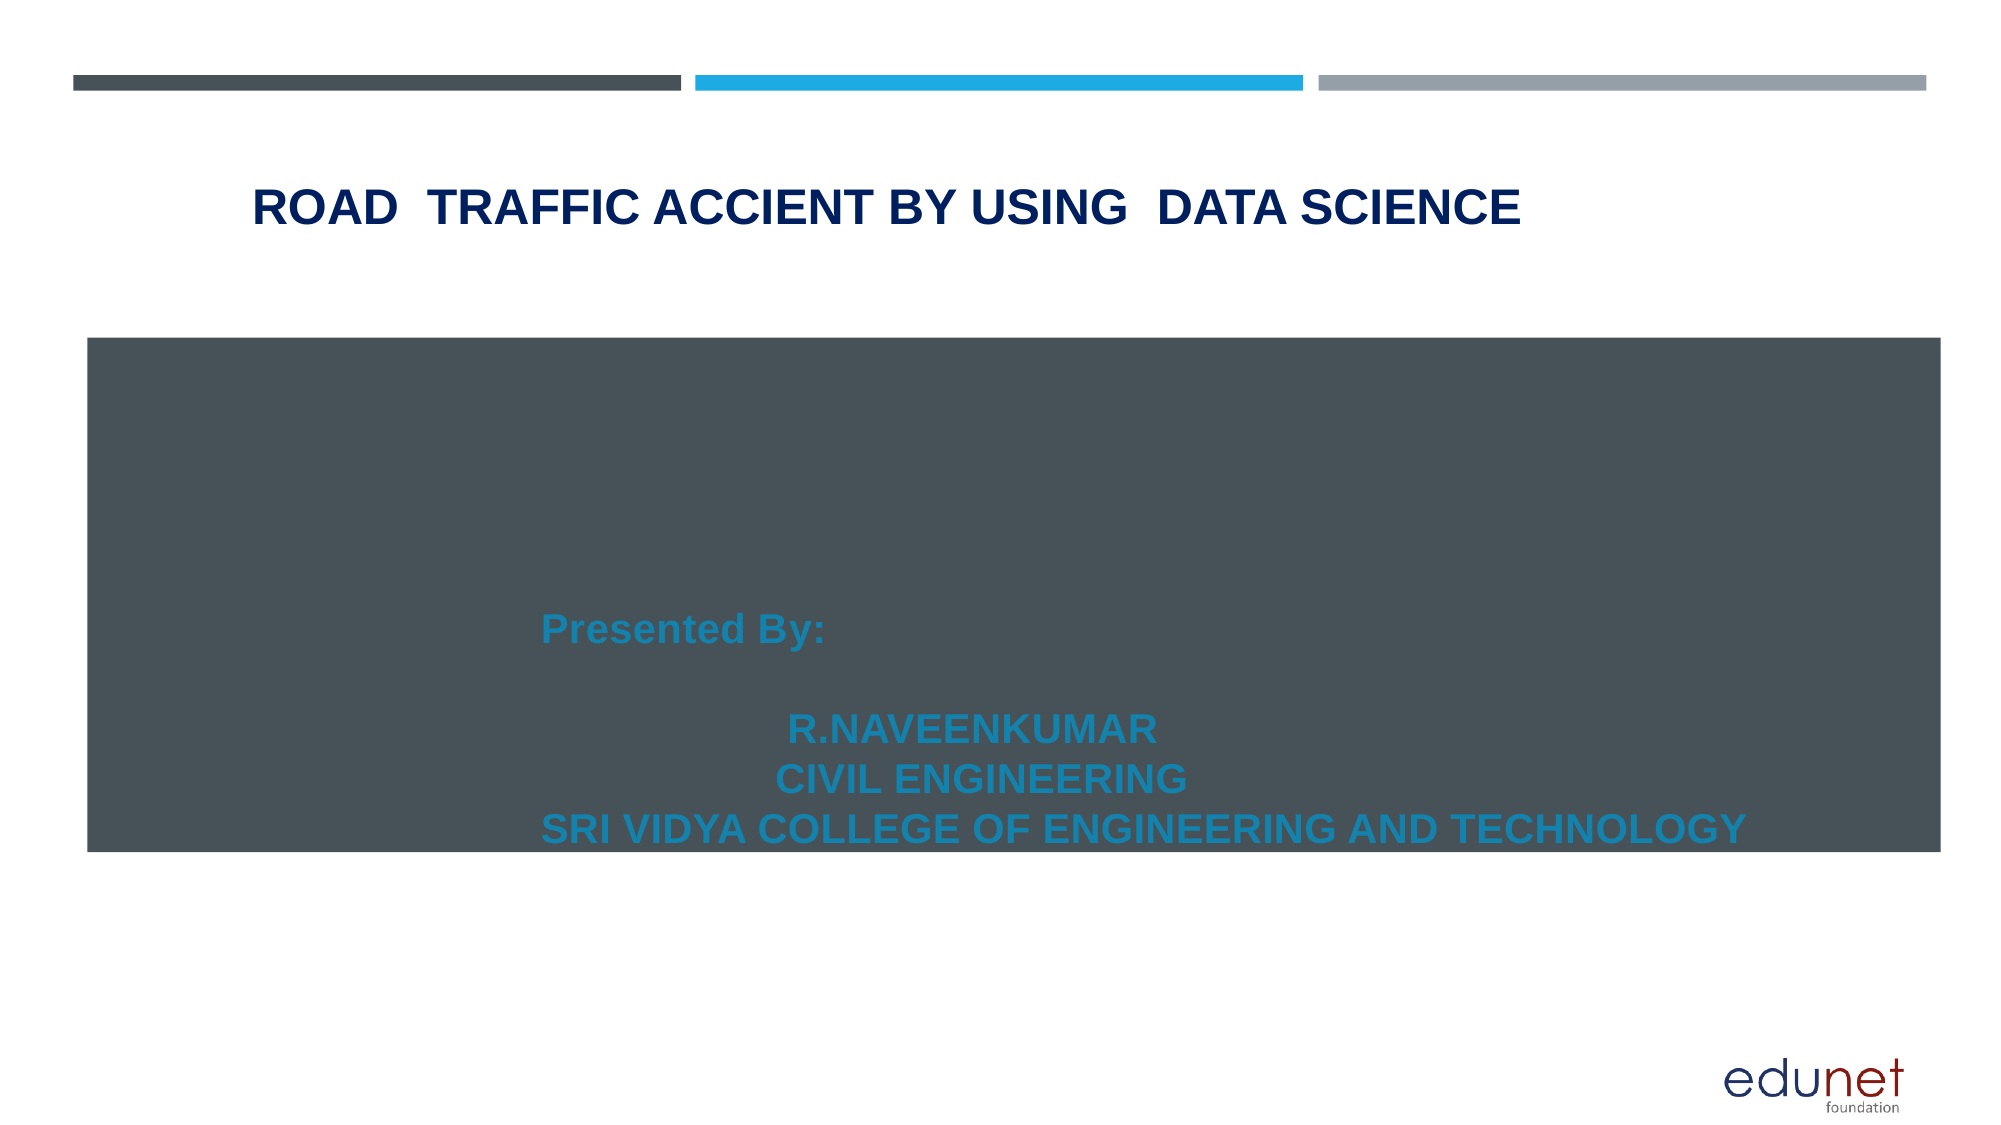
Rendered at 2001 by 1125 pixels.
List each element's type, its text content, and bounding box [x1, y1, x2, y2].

text_box Presented By: R.NAVEENKUMAR CIVIL ENGINEERING SRI VIDYA COLLEGE OF ENGINEERING AND TECHNOLOGY [87, 337, 1941, 853]
picture [1724, 1057, 1904, 1113]
title ROAD TRAFFIC ACCIENT BY USING DATA SCIENCE [249, 172, 1625, 337]
